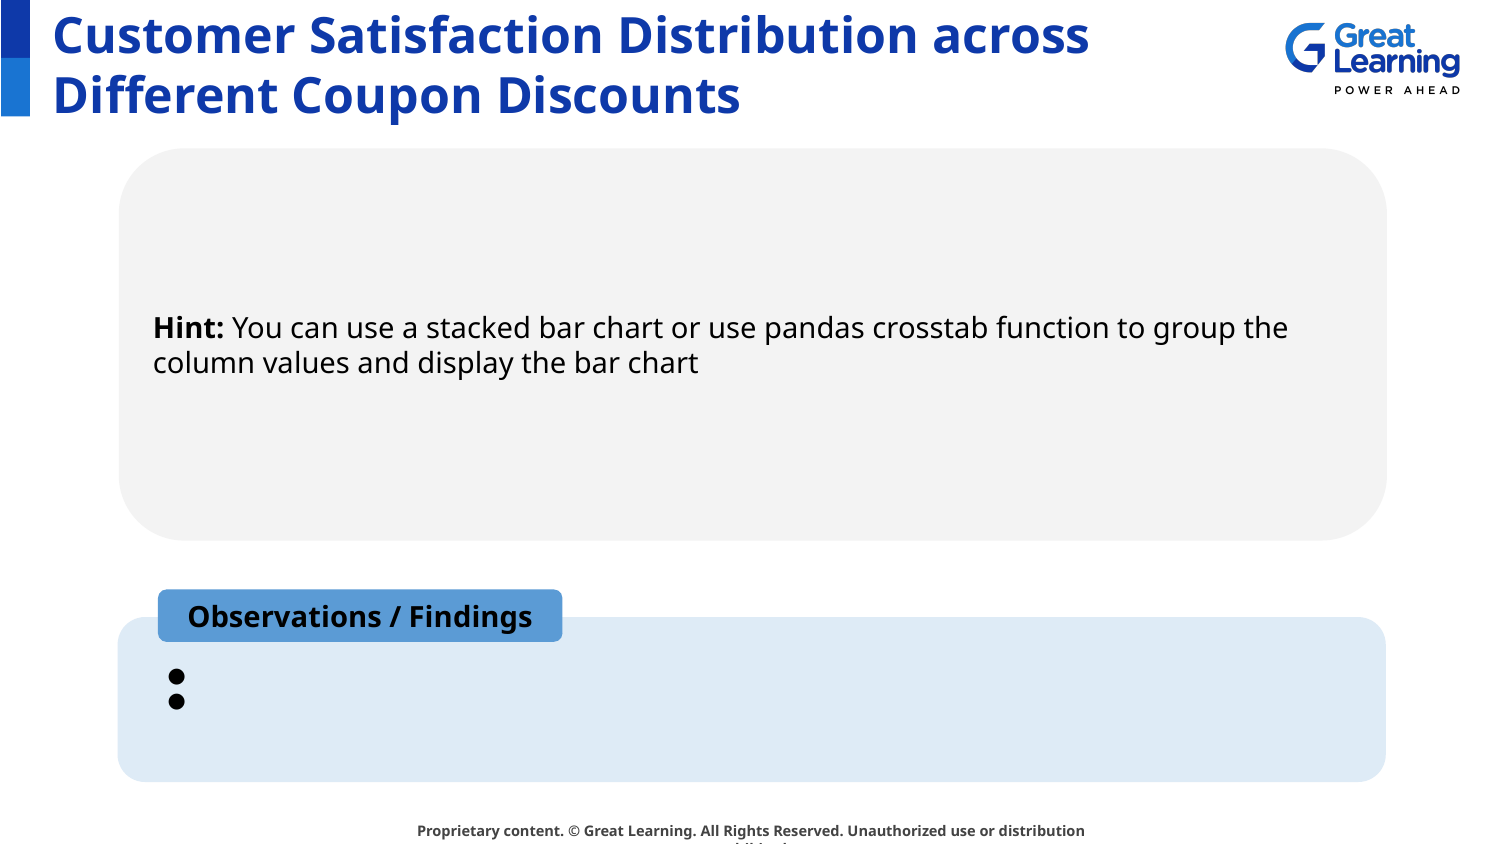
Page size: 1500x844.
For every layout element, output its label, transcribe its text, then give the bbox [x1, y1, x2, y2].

text_box Observations / Findings [157, 589, 563, 642]
picture [1258, 11, 1487, 106]
text_box Hint: You can use a stacked bar chart or use pandas crosstab function to group the column values and display the bar chart [118, 148, 1387, 541]
text_box [117, 617, 1386, 783]
text_box Customer Satisfaction Distribution across Different Coupon Discounts [37, 56, 1193, 139]
